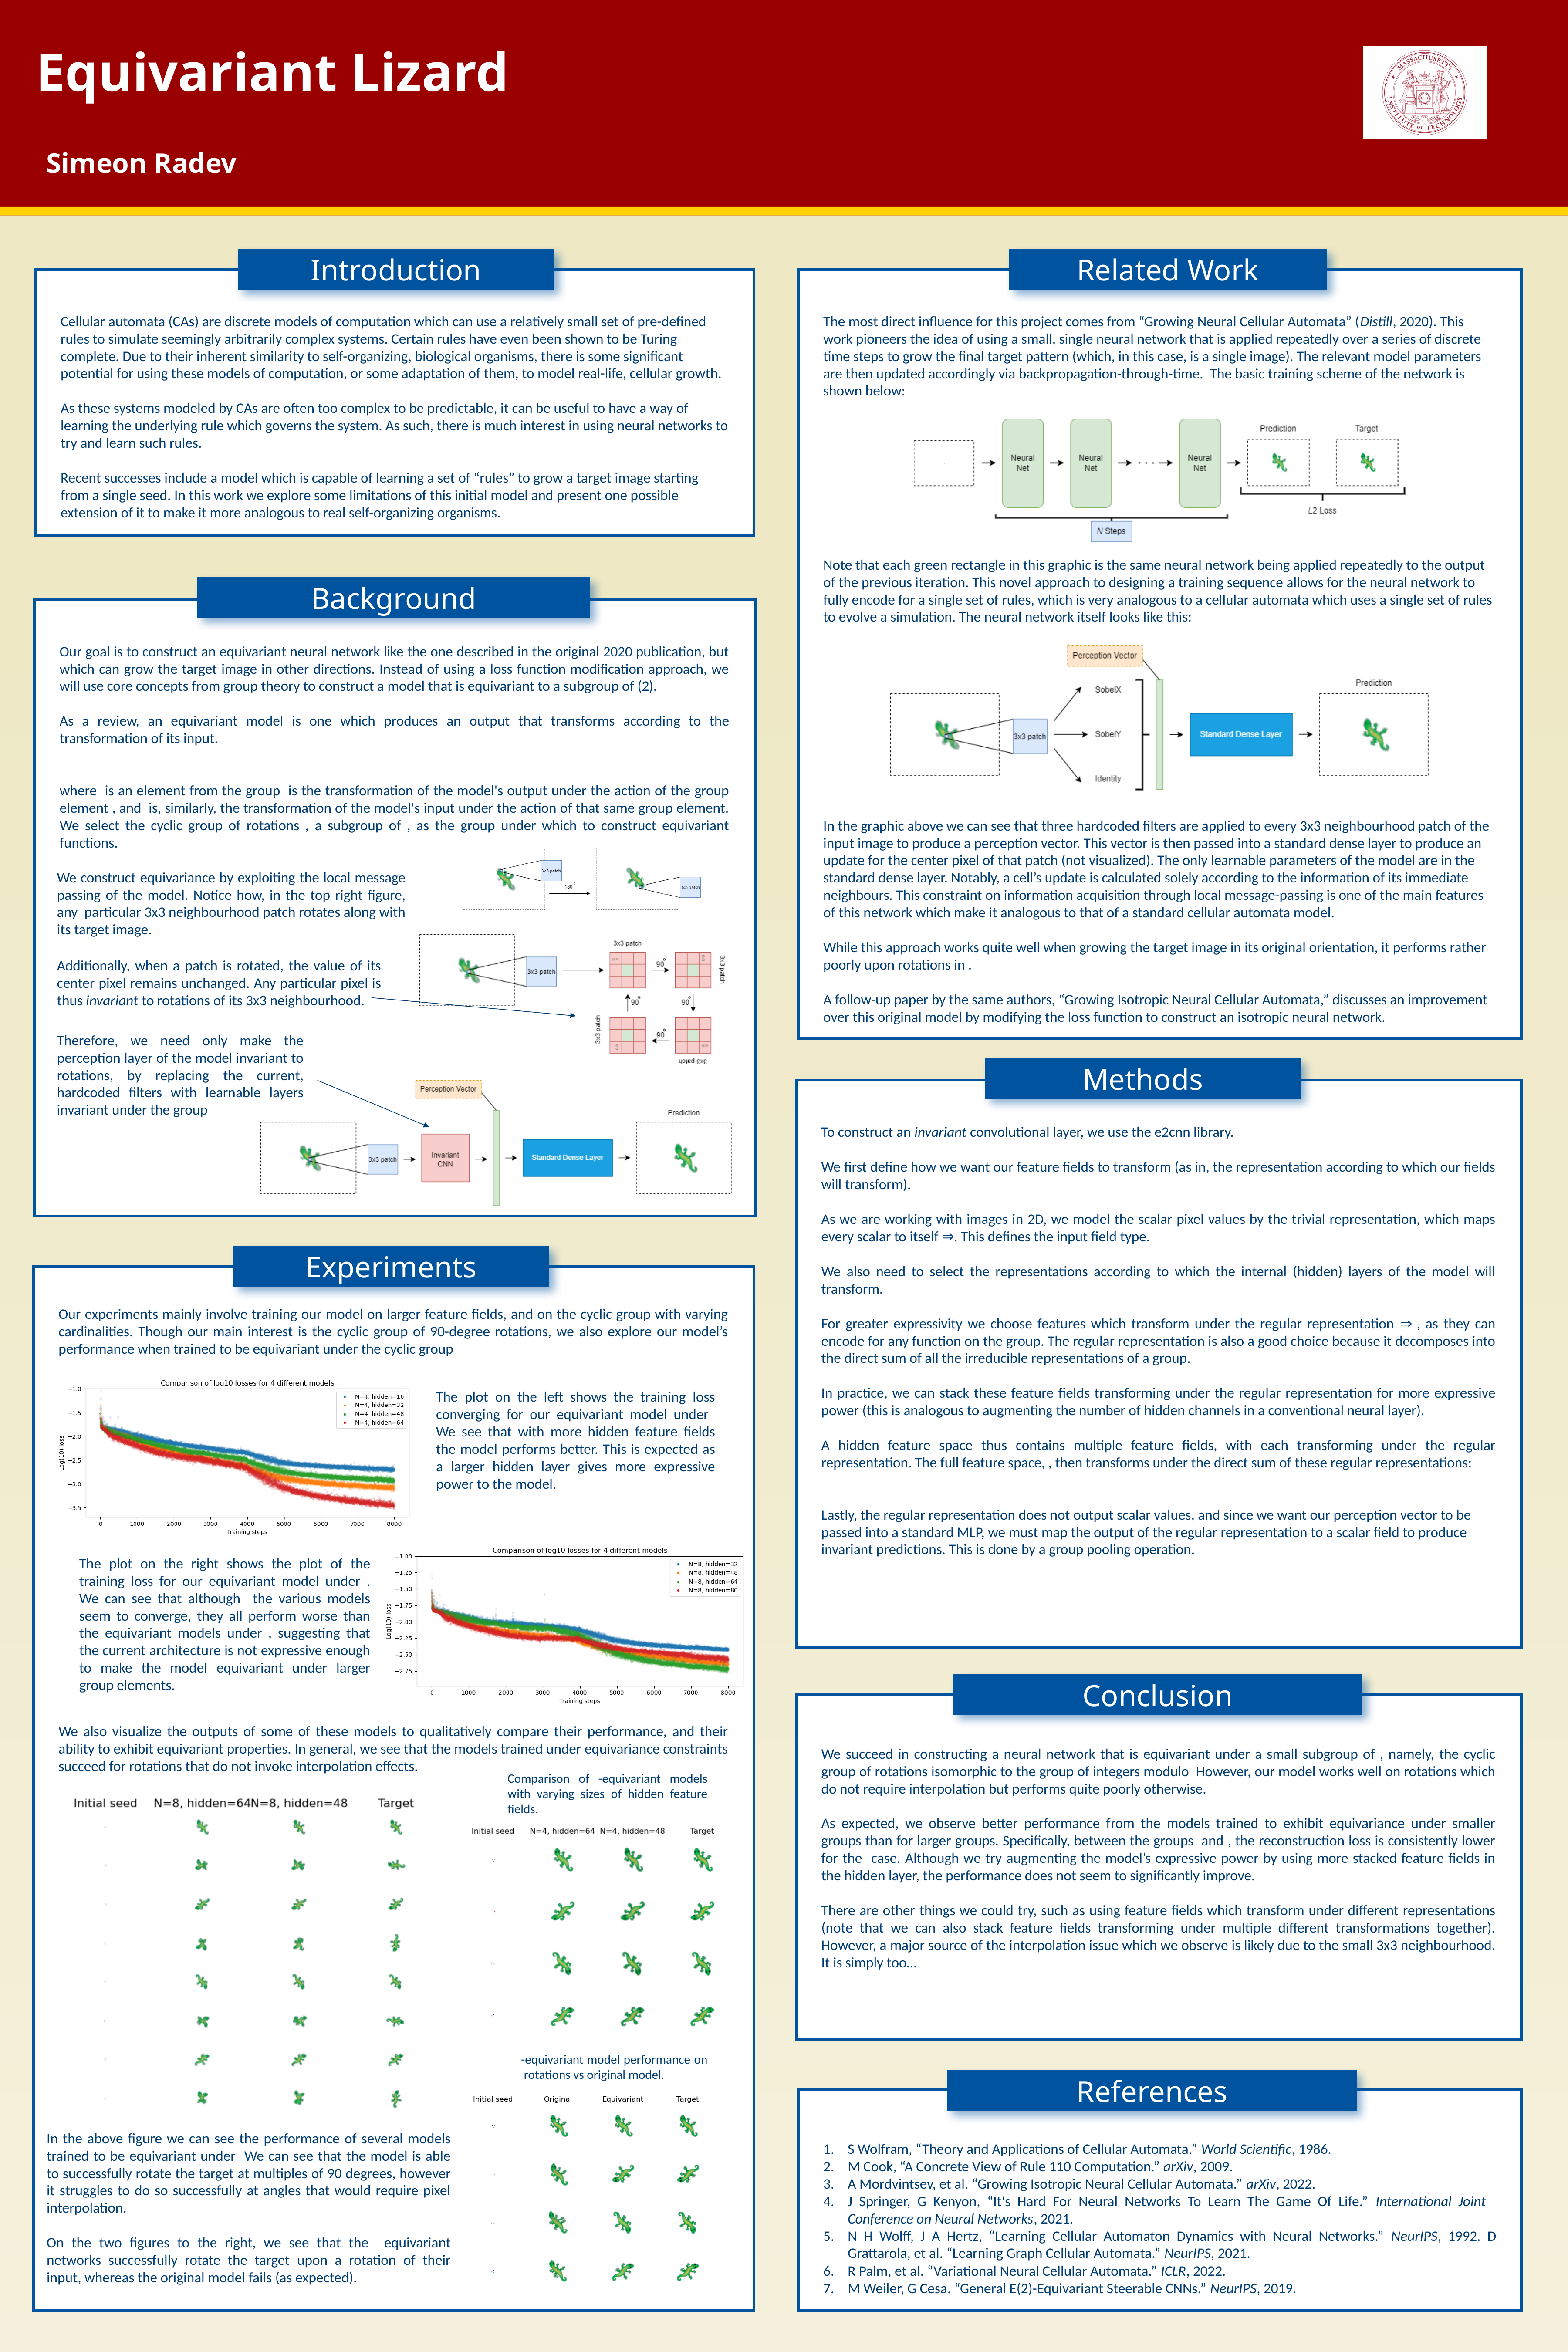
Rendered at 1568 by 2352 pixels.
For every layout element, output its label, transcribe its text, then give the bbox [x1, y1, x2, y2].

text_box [317, 1080, 429, 1127]
picture [381, 1545, 747, 1704]
picture [260, 1080, 732, 1206]
text_box Methods [987, 1059, 1299, 1098]
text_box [372, 997, 576, 1016]
text_box S Wolfram, “Theory and Applications of Cellular Automata.” World Scientific, 1986. M Cook, “A Concrete View of Rule 110 Computation.” arXiv, 2009. A Mordvintsev, et al. “Growing Isotropic Neural Cellular Automata.” arXiv, 2022. J Springer, G Kenyon, “It's Hard For Neural Networks To Learn The Game Of Life.” International Joint Conference on Neural Networks, 2021. N H Wolff, J A Hertz, “Learning Cellular Automaton Dynamics with Neural Networks.” NeurIPS, 1992. D Grattarola, et al. “Learning Graph Cellular Automata.” NeurIPS, 2021. R Palm, et al. “Variational Neural Cellular Automata.” ICLR, 2022. M Weiler, G Cesa. “General E(2)-Equivariant Steerable CNNs.” NeurIPS, 2019. [798, 2090, 1521, 2311]
picture [890, 645, 1429, 791]
text_box Additionally, when a patch is rotated, the value of its center pixel remains unchanged. Any particular pixel is thus invariant to rotations of its 3x3 neighbourhood. [57, 956, 382, 1009]
text_box References [949, 2071, 1356, 2110]
picture [1363, 46, 1487, 139]
text_box [0, 206, 1568, 216]
picture [64, 1788, 429, 2123]
picture [419, 934, 732, 1072]
text_box Experiments [234, 1247, 548, 1285]
text_box Related Work [1010, 250, 1326, 288]
picture [463, 848, 703, 910]
picture [468, 1821, 728, 2040]
text_box Conclusion [954, 1675, 1362, 1714]
text_box Equivariant Lizard [36, 39, 1143, 102]
text_box Introduction [239, 250, 553, 288]
text_box Simeon Radev [40, 142, 1143, 182]
picture [914, 419, 1406, 542]
text_box We construct equivariance by exploiting the local message passing of the model. Notice how, in the top right figure, any particular 3x3 neighbourhood patch rotates along with its target image. [57, 868, 406, 938]
text_box Background [199, 578, 589, 617]
picture [451, 2089, 730, 2298]
text_box Cellular automata (CAs) are discrete models of computation which can use a relatively small set of pre-defined rules to simulate seemingly arbitrarily complex systems. Certain rules have even been shown to be Turing complete. Due to their inherent similarity to self-organizing, biological organisms, there is some significant potential for using these models of computation, or some adaptation of them, to model real-life, cellular growth. As these systems modeled by CAs are often too complex to be predictable, it can be useful to have a way of learning the underlying rule which governs the system. As such, there is much interest in using neural networks to try and learn such rules. Recent successes include a model which is capable of learning a set of “rules” to grow a target image starting from a single seed. In this work we explore some limitations of this initial model and present one possible extension of it to make it more analogous to real self-organizing organisms. [35, 269, 754, 536]
picture [57, 1376, 413, 1535]
text_box [0, 0, 1568, 206]
